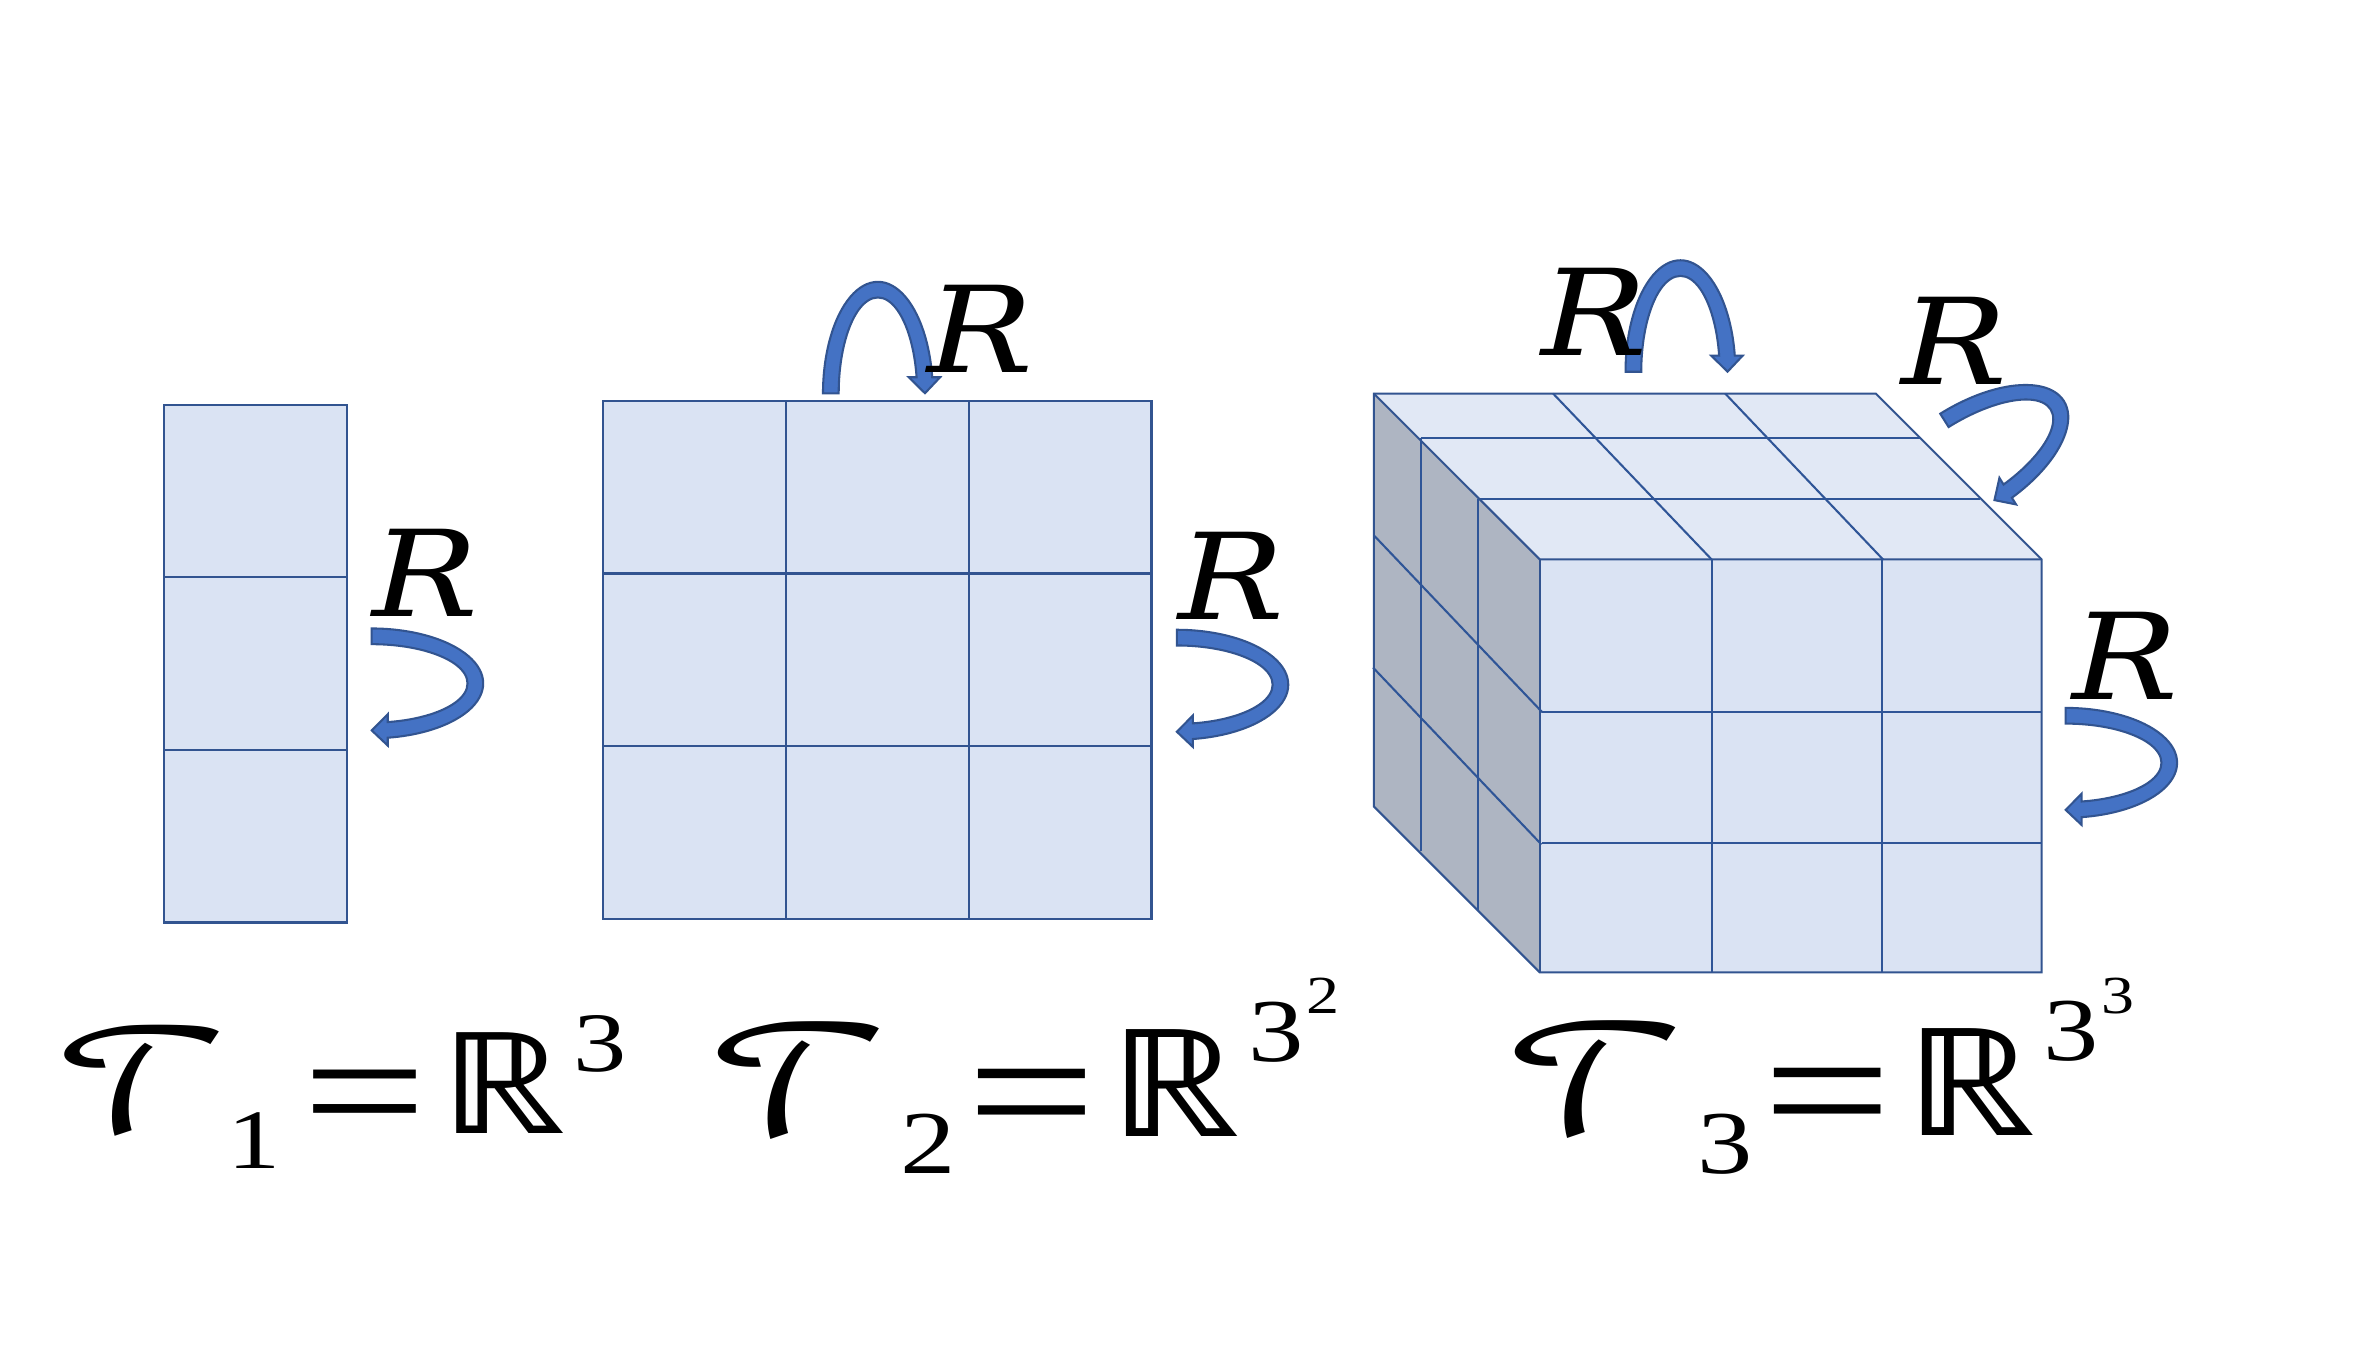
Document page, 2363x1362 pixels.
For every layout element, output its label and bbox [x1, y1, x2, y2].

text_box [164, 404, 348, 923]
text_box [2064, 706, 2179, 828]
text_box [370, 627, 485, 748]
text_box [821, 280, 943, 395]
text_box [1372, 393, 2042, 973]
text_box [602, 400, 1152, 919]
text_box [1624, 259, 1746, 374]
text_box [1980, 383, 2070, 473]
text_box [1175, 628, 1290, 750]
